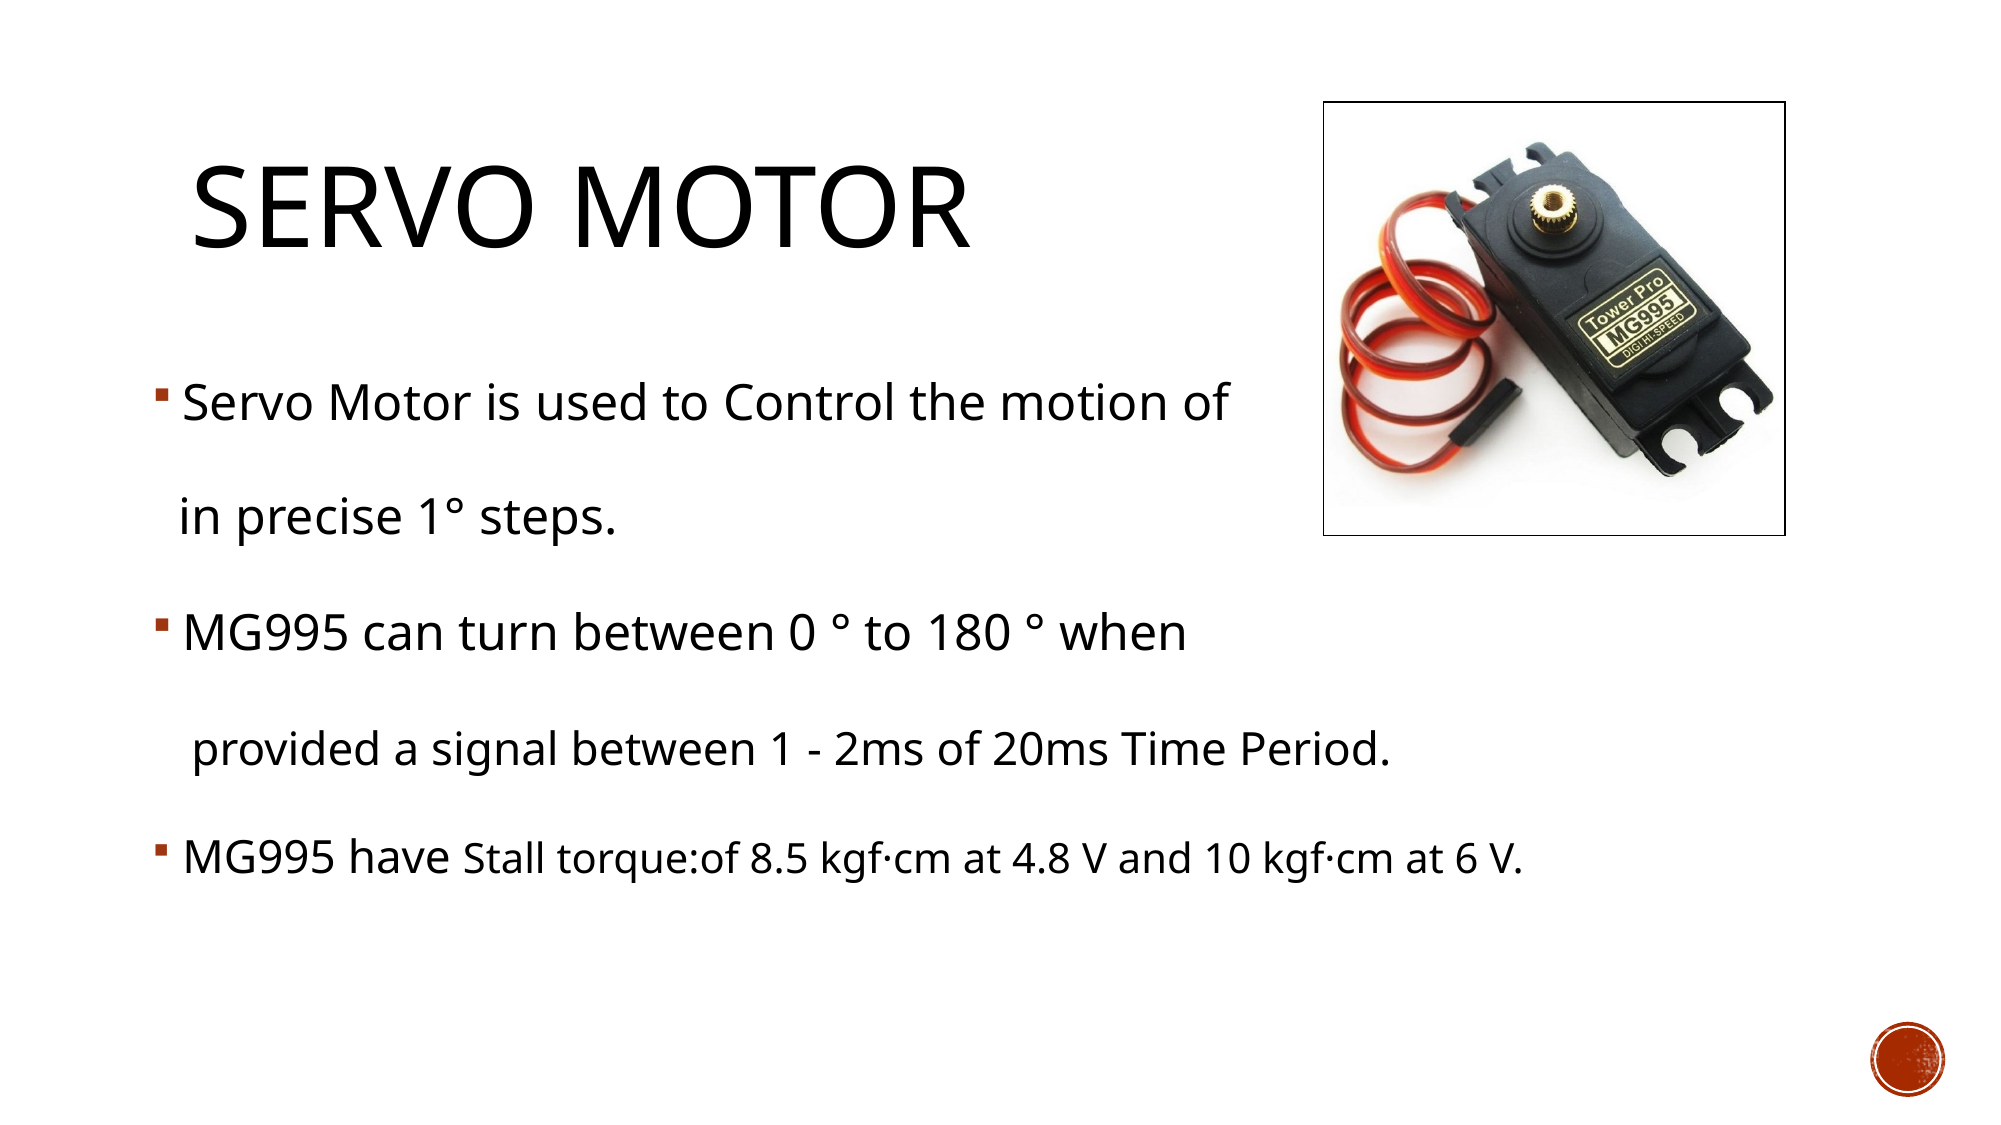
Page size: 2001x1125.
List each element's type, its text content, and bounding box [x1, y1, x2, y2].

title SERVO MOTOR [175, 79, 1826, 332]
list Servo Motor is used to Control the motion of arm in precise 1° steps. MG995 can turn between 0 ° to 180 ° when provided a signal between 1 - 2ms of 20ms Time Period. MG995 have Stall torque:of 8.5 kgf·cm at 4.8 V and 10 kgf·cm at 6 V. [137, 332, 1863, 1047]
picture [1324, 102, 1784, 536]
